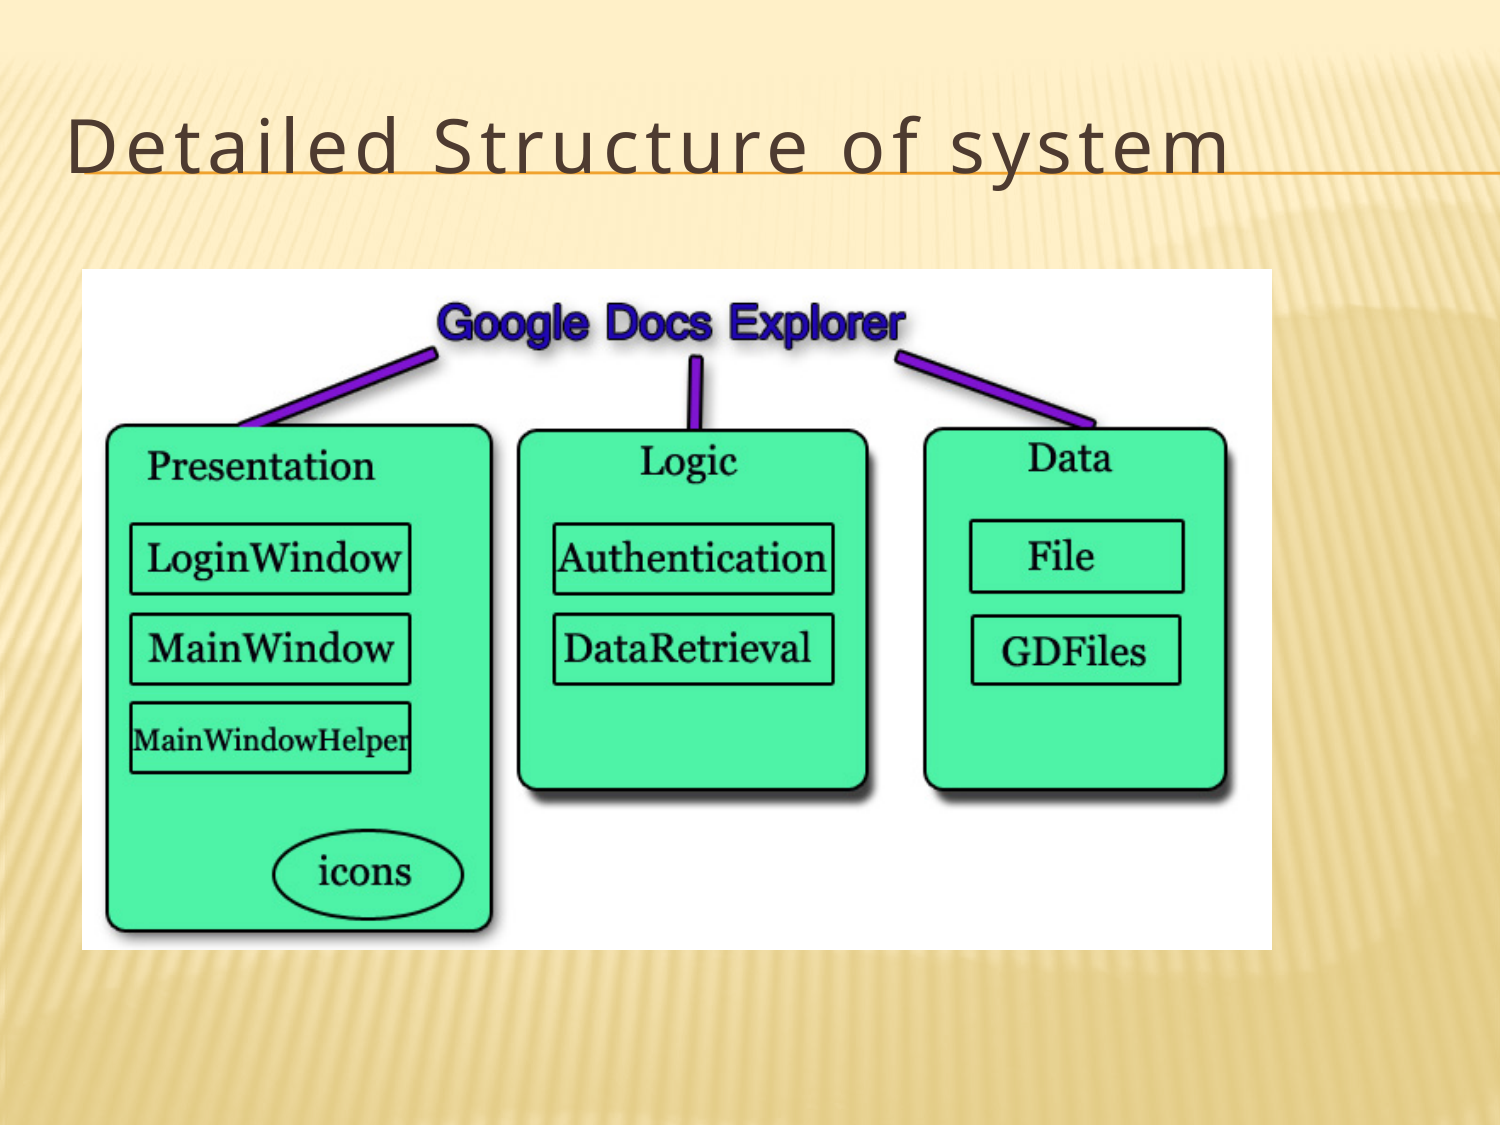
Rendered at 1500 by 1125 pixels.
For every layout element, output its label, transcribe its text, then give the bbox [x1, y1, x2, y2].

picture [81, 269, 1272, 950]
title Detailed Structure of system [50, 75, 1475, 213]
